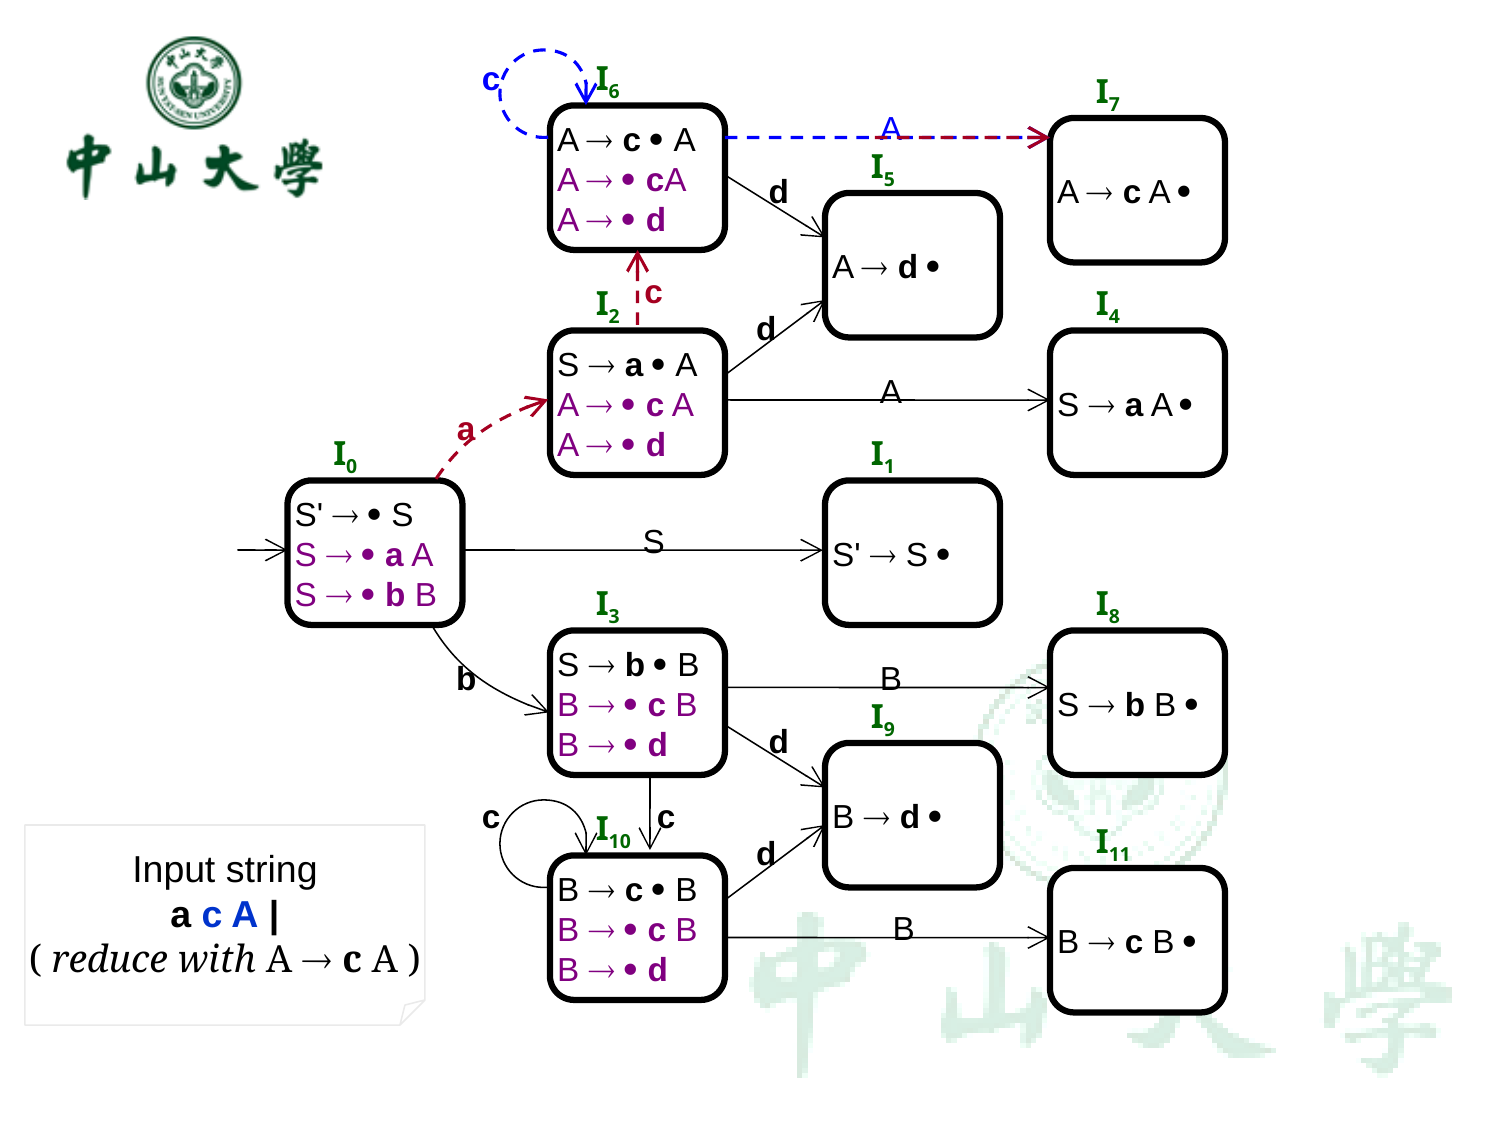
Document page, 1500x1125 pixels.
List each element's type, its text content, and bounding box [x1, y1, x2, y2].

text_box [162, 49, 1463, 1013]
picture [46, 35, 340, 200]
text_box Input string a c A | ( reduce with A  c A ) [24, 825, 403, 1026]
